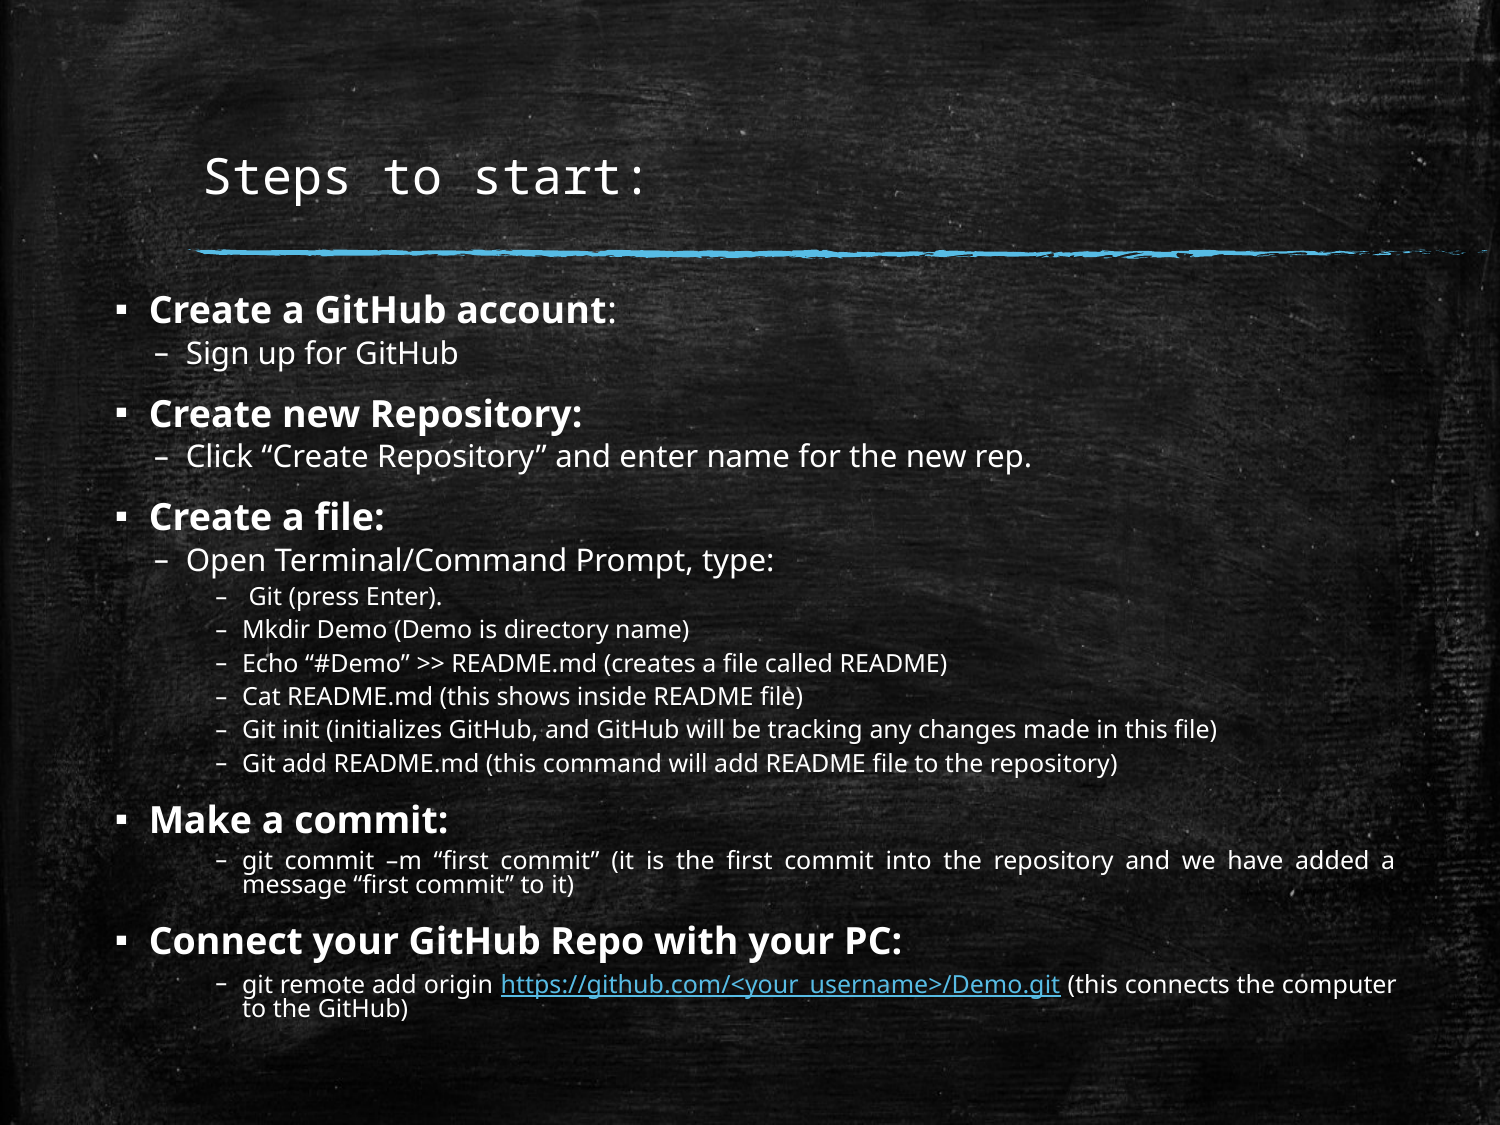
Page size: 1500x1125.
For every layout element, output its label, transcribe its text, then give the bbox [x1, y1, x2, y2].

title Steps to start: [187, 45, 1313, 213]
picture [0, 0, 1500, 1125]
list Create a GitHub account: Sign up for GitHub Create new Repository: Click “Create Repository” and enter name for the new rep. Create a file: Open Terminal/Command Prompt, type: Git (press Enter). Mkdir Demo (Demo is directory name) Echo “#Demo” >> README.md (creates a file called README) Cat README.md (this shows inside README file) Git init (initializes GitHub, and GitHub will be tracking any changes made in this file) Git add README.md (this command will add README file to the repository) Make a commit: git commit –m “first commit” (it is the first commit into the repository and we have added a message “first commit” to it) Connect your GitHub Repo with your PC: git remote add origin https://github.com/<your_username>/Demo.git (this connects the computer to the GitHub) [99, 287, 1413, 1063]
